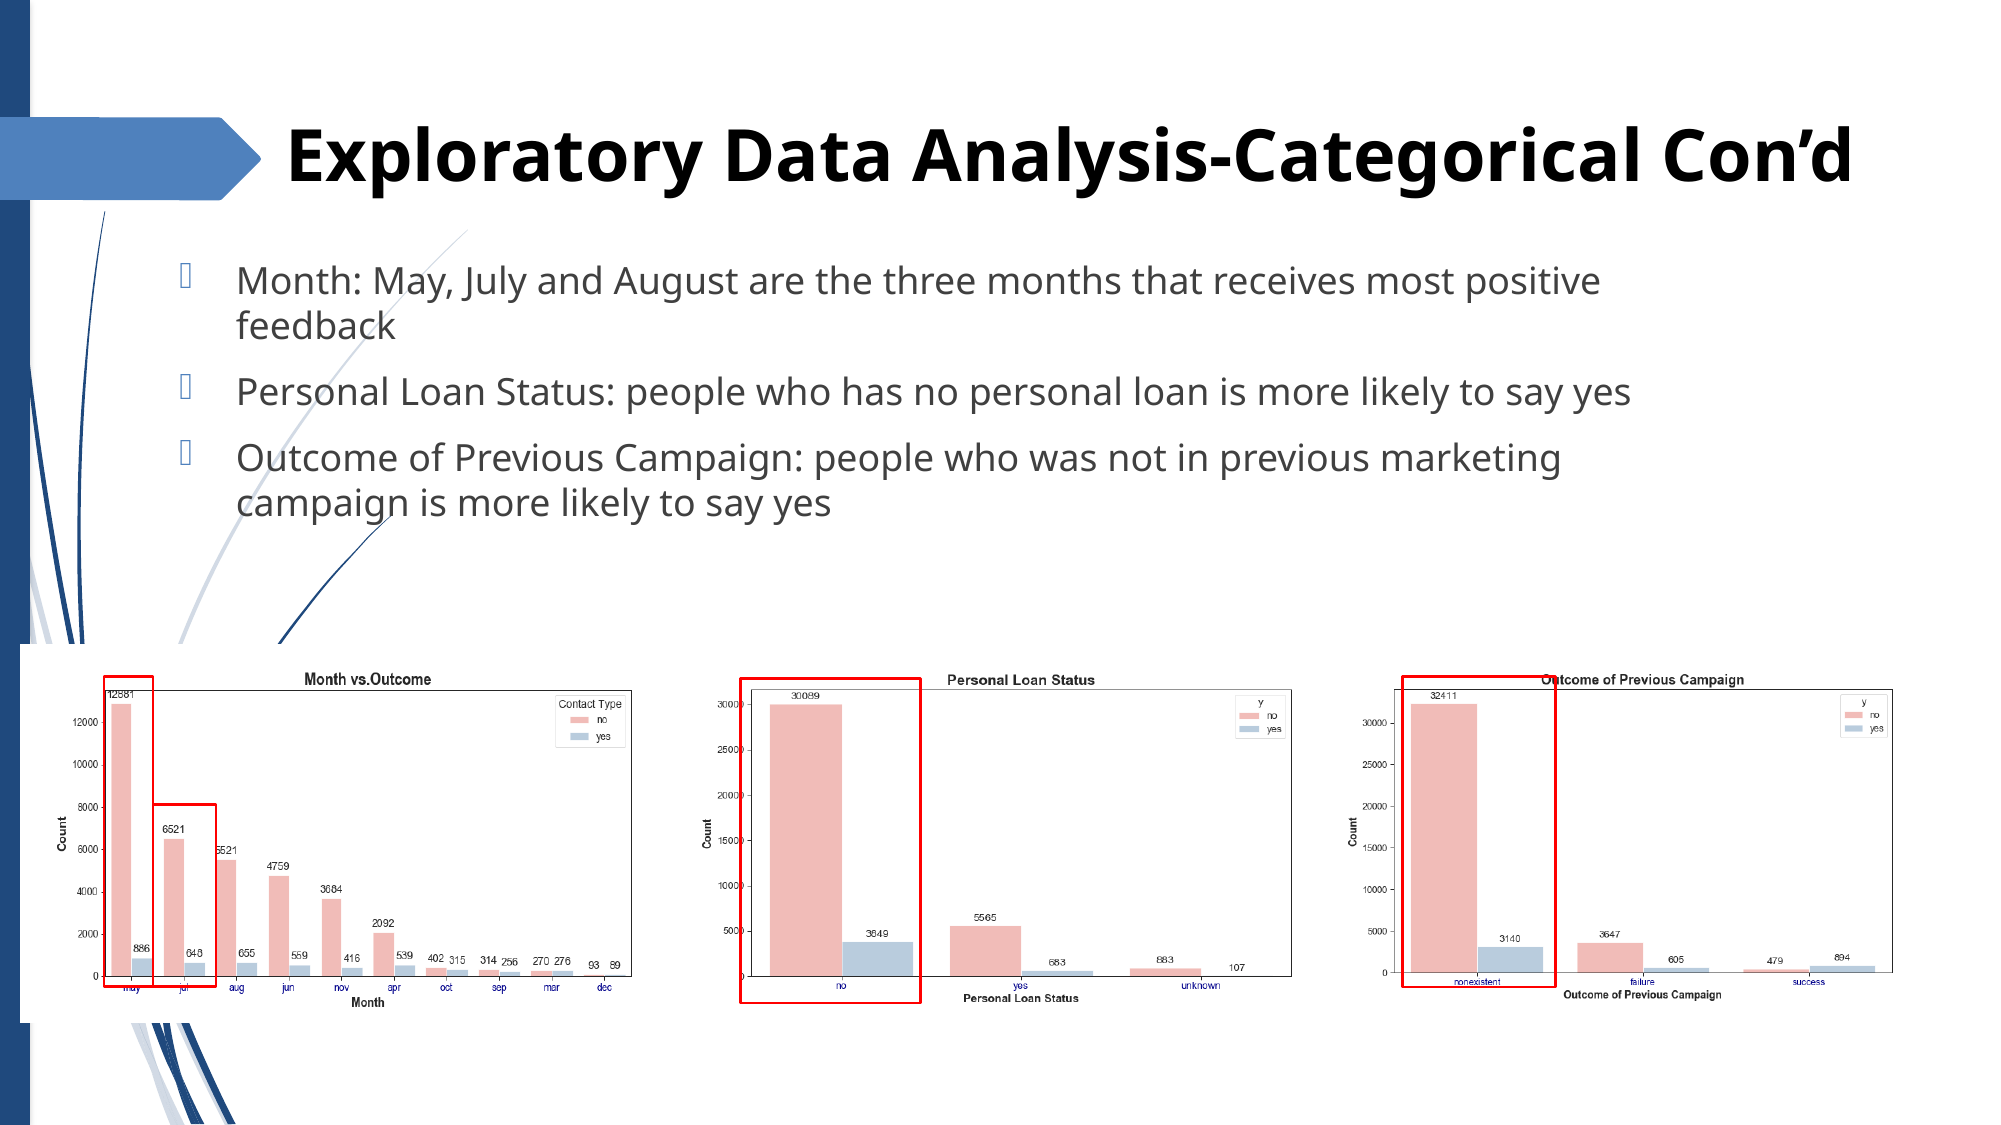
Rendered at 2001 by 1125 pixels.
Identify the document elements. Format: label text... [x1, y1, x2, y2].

text_box Month: May, July and August are the three months that receives most positive feedback Personal Loan Status: people who has no personal loan is more likely to say yes Outcome of Previous Campaign: people who was not in previous marketing campaign is more likely to say yes [164, 249, 1708, 614]
title Exploratory Data Analysis-Categorical Con’d [270, 102, 1898, 209]
picture [1312, 643, 1957, 1020]
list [20, 643, 664, 1023]
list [664, 643, 1312, 1023]
